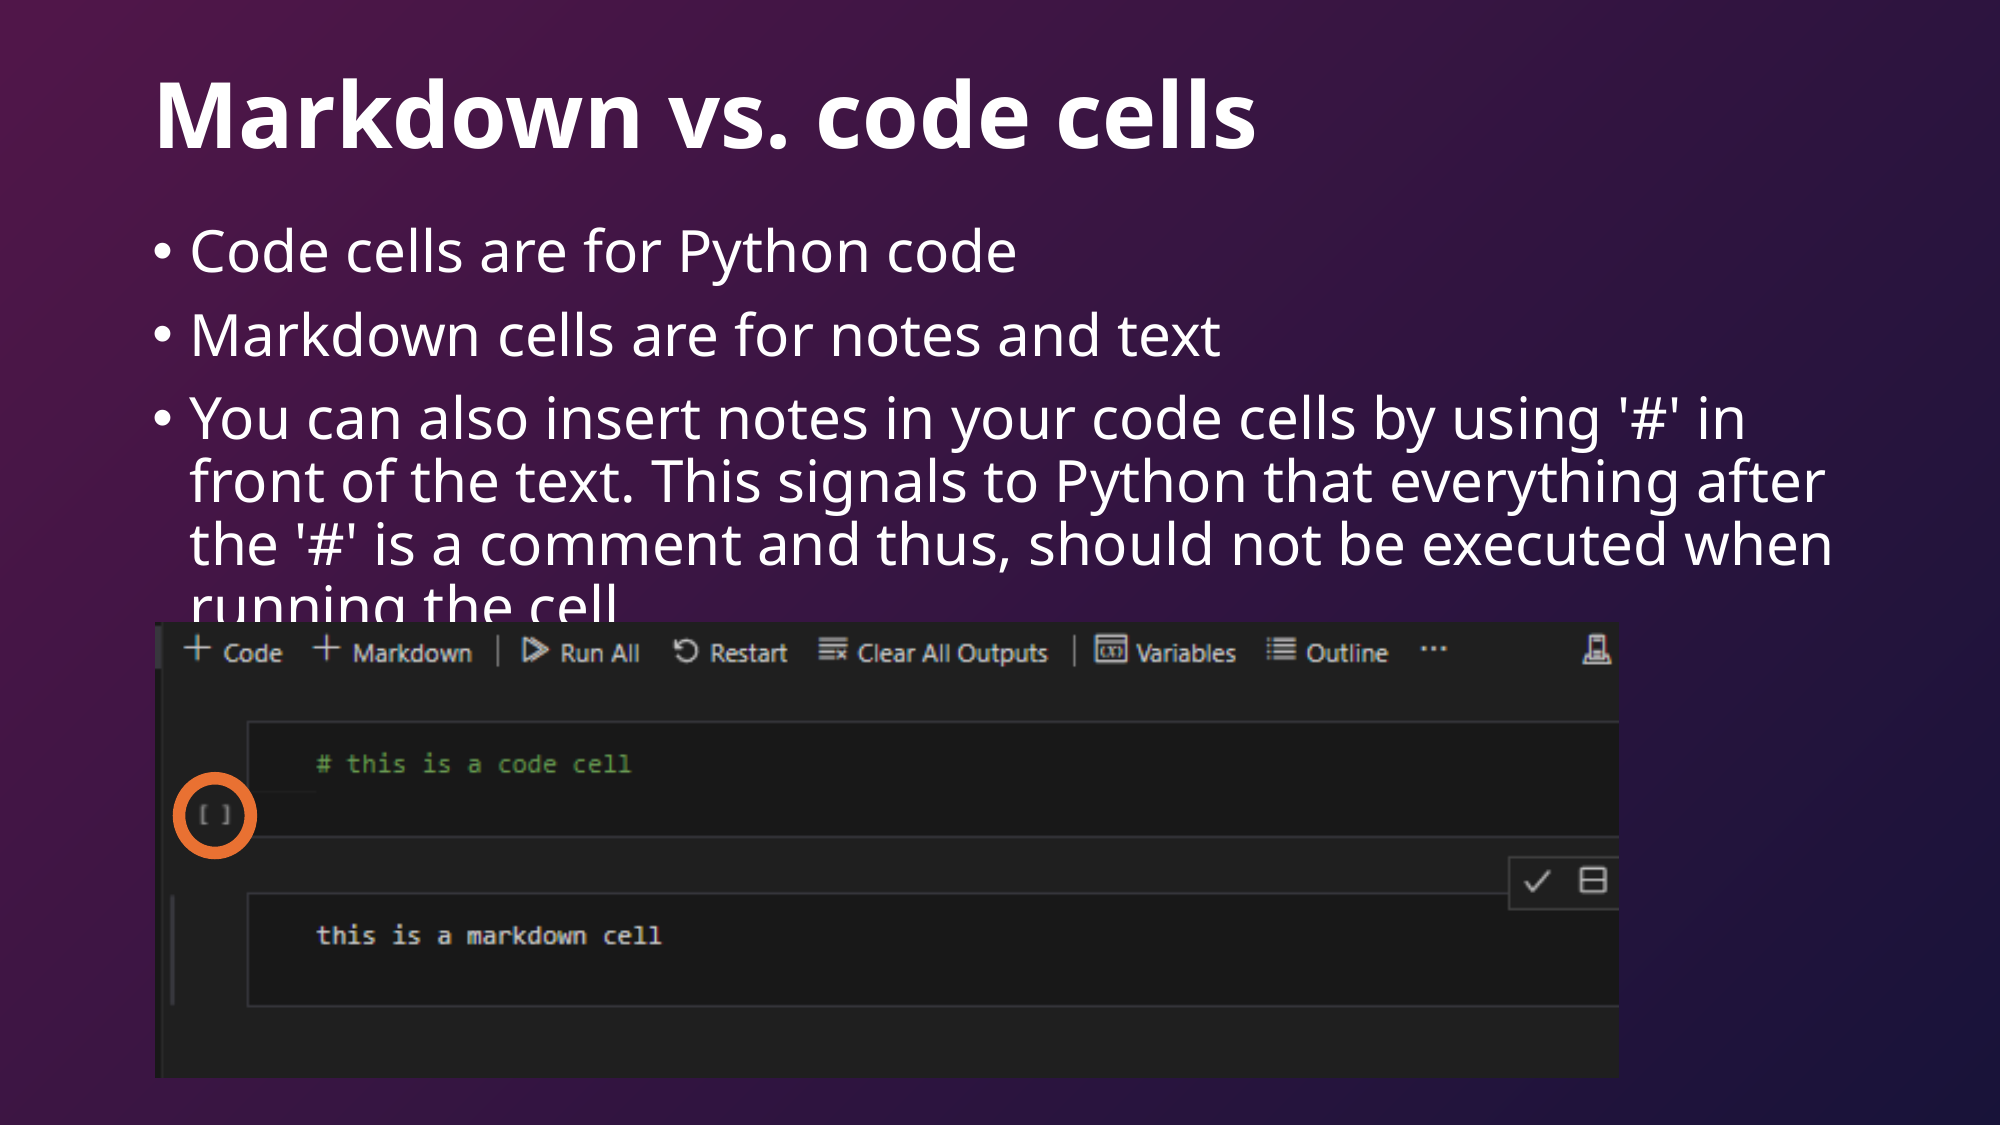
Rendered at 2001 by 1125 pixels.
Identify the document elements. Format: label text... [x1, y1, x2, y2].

picture [154, 621, 1619, 1078]
title Markdown vs. code cells [137, 59, 1863, 214]
list Code cells are for Python code Markdown cells are for notes and text You can also insert notes in your code cells by using '#' in front of the text. This signals to Python that everything after the '#' is a comment and thus, should not be executed when running the cell [137, 214, 1863, 929]
